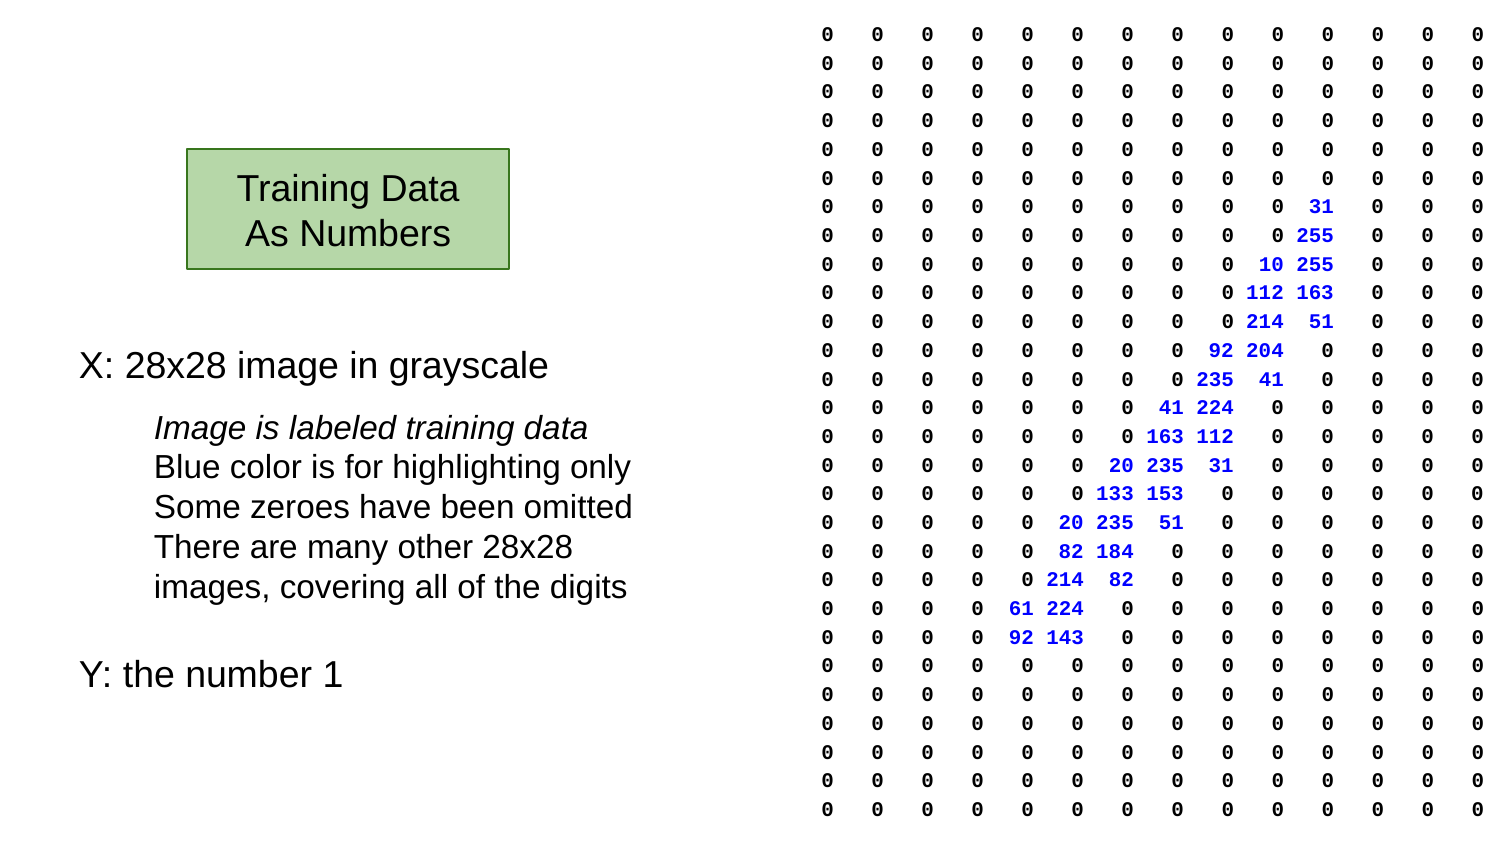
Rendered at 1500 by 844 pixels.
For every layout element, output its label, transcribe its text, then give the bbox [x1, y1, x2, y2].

text_box Training Data As Numbers [187, 148, 509, 269]
text_box X: 28x28 image in grayscale Image is labeled training data Blue color is for highlighting only Some zeroes have been omitted There are many other 28x28 images, covering all of the digits Y: the number 1 [63, 325, 711, 711]
text_box 0 0 0 0 0 0 0 0 0 0 0 0 0 0 0 0 0 0 0 0 0 0 0 0 0 0 0 0 0 0 0 0 0 0 0 0 0 0 0 0 0 0 0 0 0 0 0 0 0 0 0 0 0 0 0 0 0 0 0 0 0 0 0 0 0 0 0 0 0 0 0 0 0 0 0 0 0 0 0 0 0 0 0 0 0 0 0 0 0 0 0 0 0 0 31 0 0 0 0 0 0 0 0 0 0 0 0 0 255 0 0 0 0 0 0 0 0 0 0 0 0 10 255 0 0 0 0 0 0 0 0 0 0 0 0 112 163 0 0 0 0 0 0 0 0 0 0 0 0 214 51 0 0 0 0 0 0 0 0 0 0 0 92 204 0 0 0 0 0 0 0 0 0 0 0 0 235 41 0 0 0 0 0 0 0 0 0 0 0 41 224 0 0 0 0 0 0 0 0 0 0 0 0 163 112 0 0 0 0 0 0 0 0 0 0 0 20 235 31 0 0 0 0 0 0 0 0 0 0 0 133 153 0 0 0 0 0 0 0 0 0 0 0 20 235 51 0 0 0 0 0 0 0 0 0 0 0 82 184 0 0 0 0 0 0 0 0 0 0 0 0 214 82 0 0 0 0 0 0 0 0 0 0 0 61 224 0 0 0 0 0 0 0 0 0 0 0 0 92 143 0 0 0 0 0 0 0 0 0 0 0 0 0 0 0 0 0 0 0 0 0 0 0 0 0 0 0 0 0 0 0 0 0 0 0 0 0 0 0 0 0 0 0 0 0 0 0 0 0 0 0 0 0 0 0 0 0 0 0 0 0 0 0 0 0 0 0 0 0 0 0 0 0 0 0 0 0 0 0 0 0 0 0 0 0 0 0 0 0 0 0 0 [806, 2, 1500, 836]
